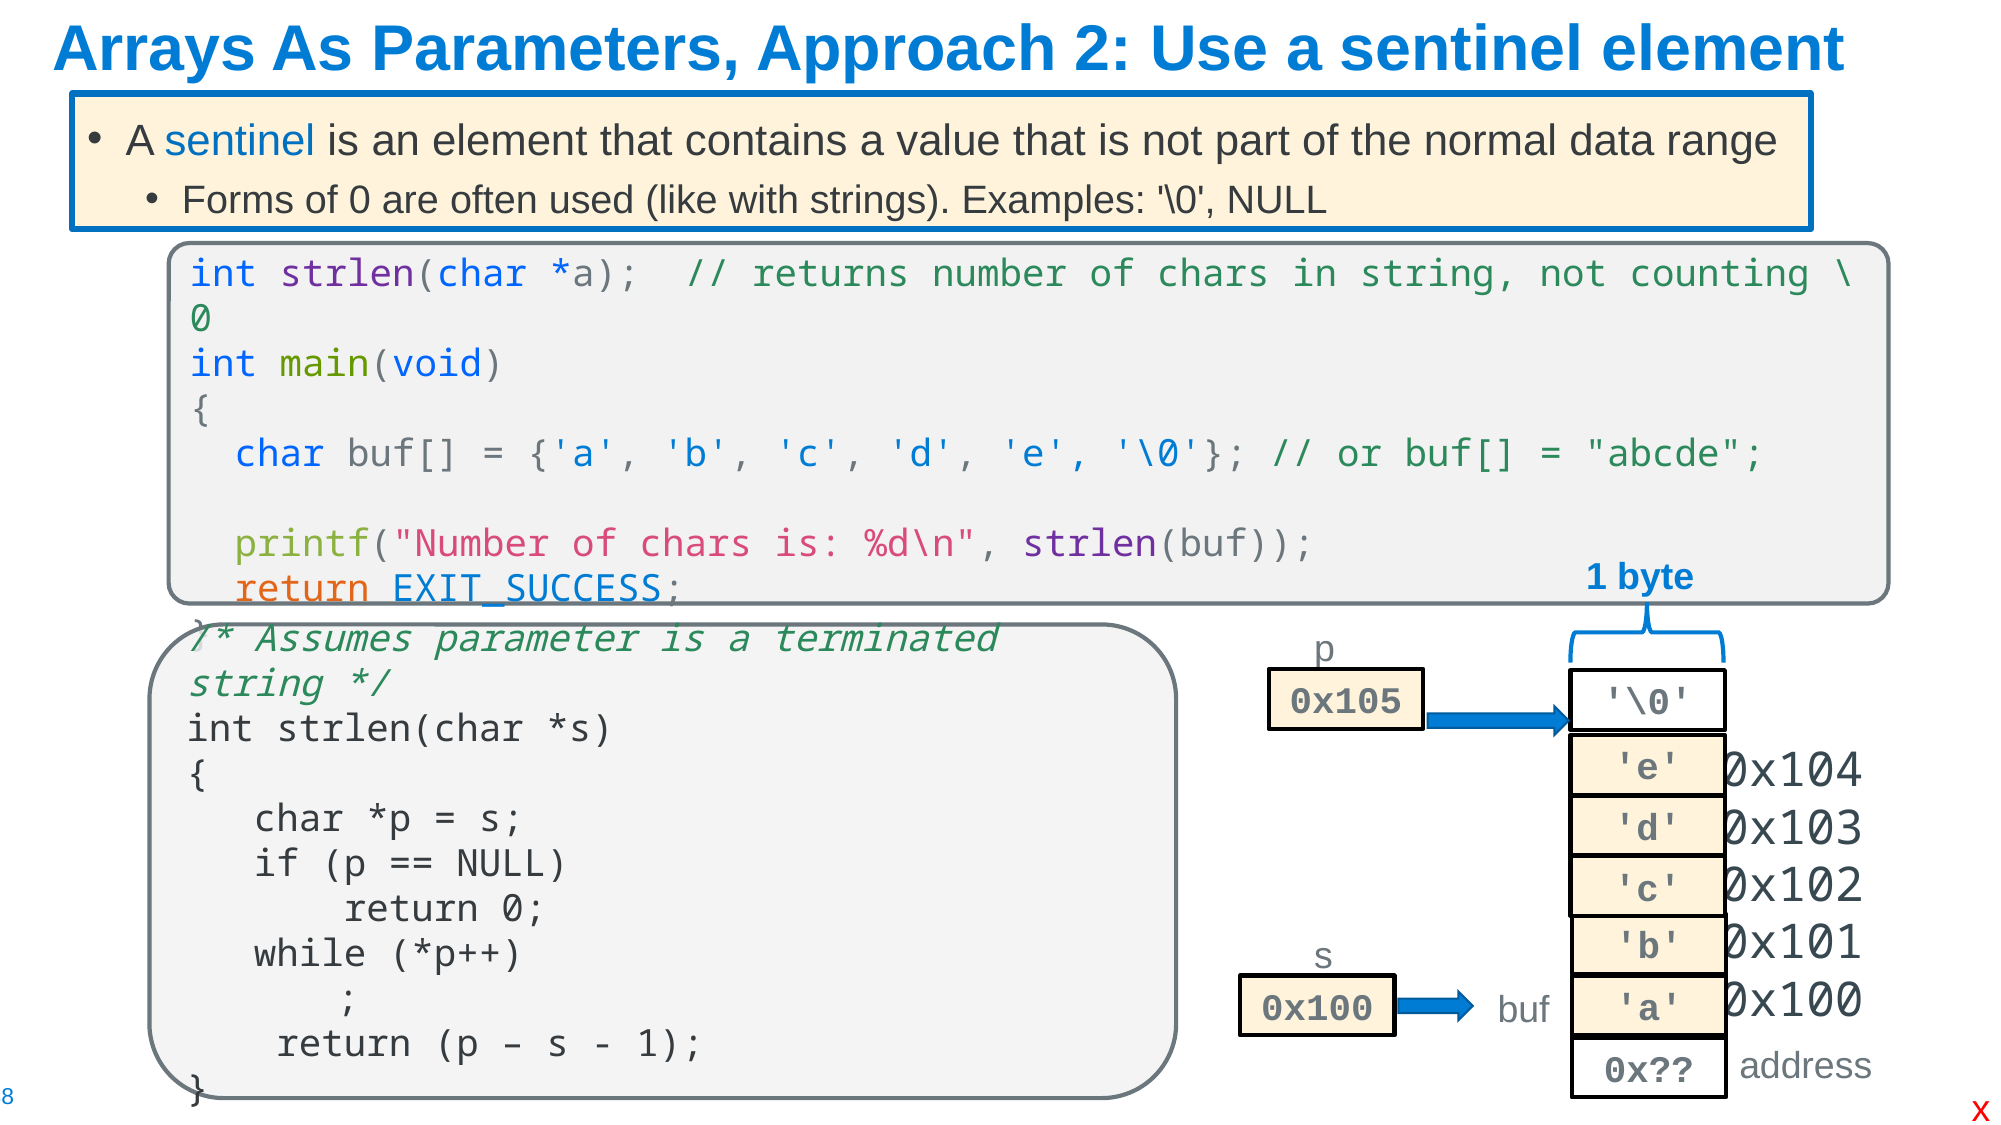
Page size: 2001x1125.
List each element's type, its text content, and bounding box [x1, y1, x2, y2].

title Arrays As Parameters, Approach 2: Use a sentinel element [37, 18, 1963, 92]
text_box /* Assumes parameter is a terminated string */ int strlen(char *s) { char *p = s; if (p == NULL) return 0; while (*p++) ; return (p – s - 1); } [149, 624, 1177, 1099]
text_box x [1956, 1076, 2000, 1125]
list A sentinel is an element that contains a value that is not part of the normal data range Forms of 0 are often used (like with strings). Examples: '\0', NULL [72, 93, 1811, 229]
text_box int strlen(char *a); // returns number of chars in string, not counting \0 int main(void) { char buf[] = {'a', 'b', 'c', 'd', 'e', '\0'}; // or buf[] = "abcde"; printf("Number of chars is: %d\n", strlen(buf)); return EXIT_SUCCESS; } [168, 243, 1889, 604]
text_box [1239, 544, 1957, 1099]
